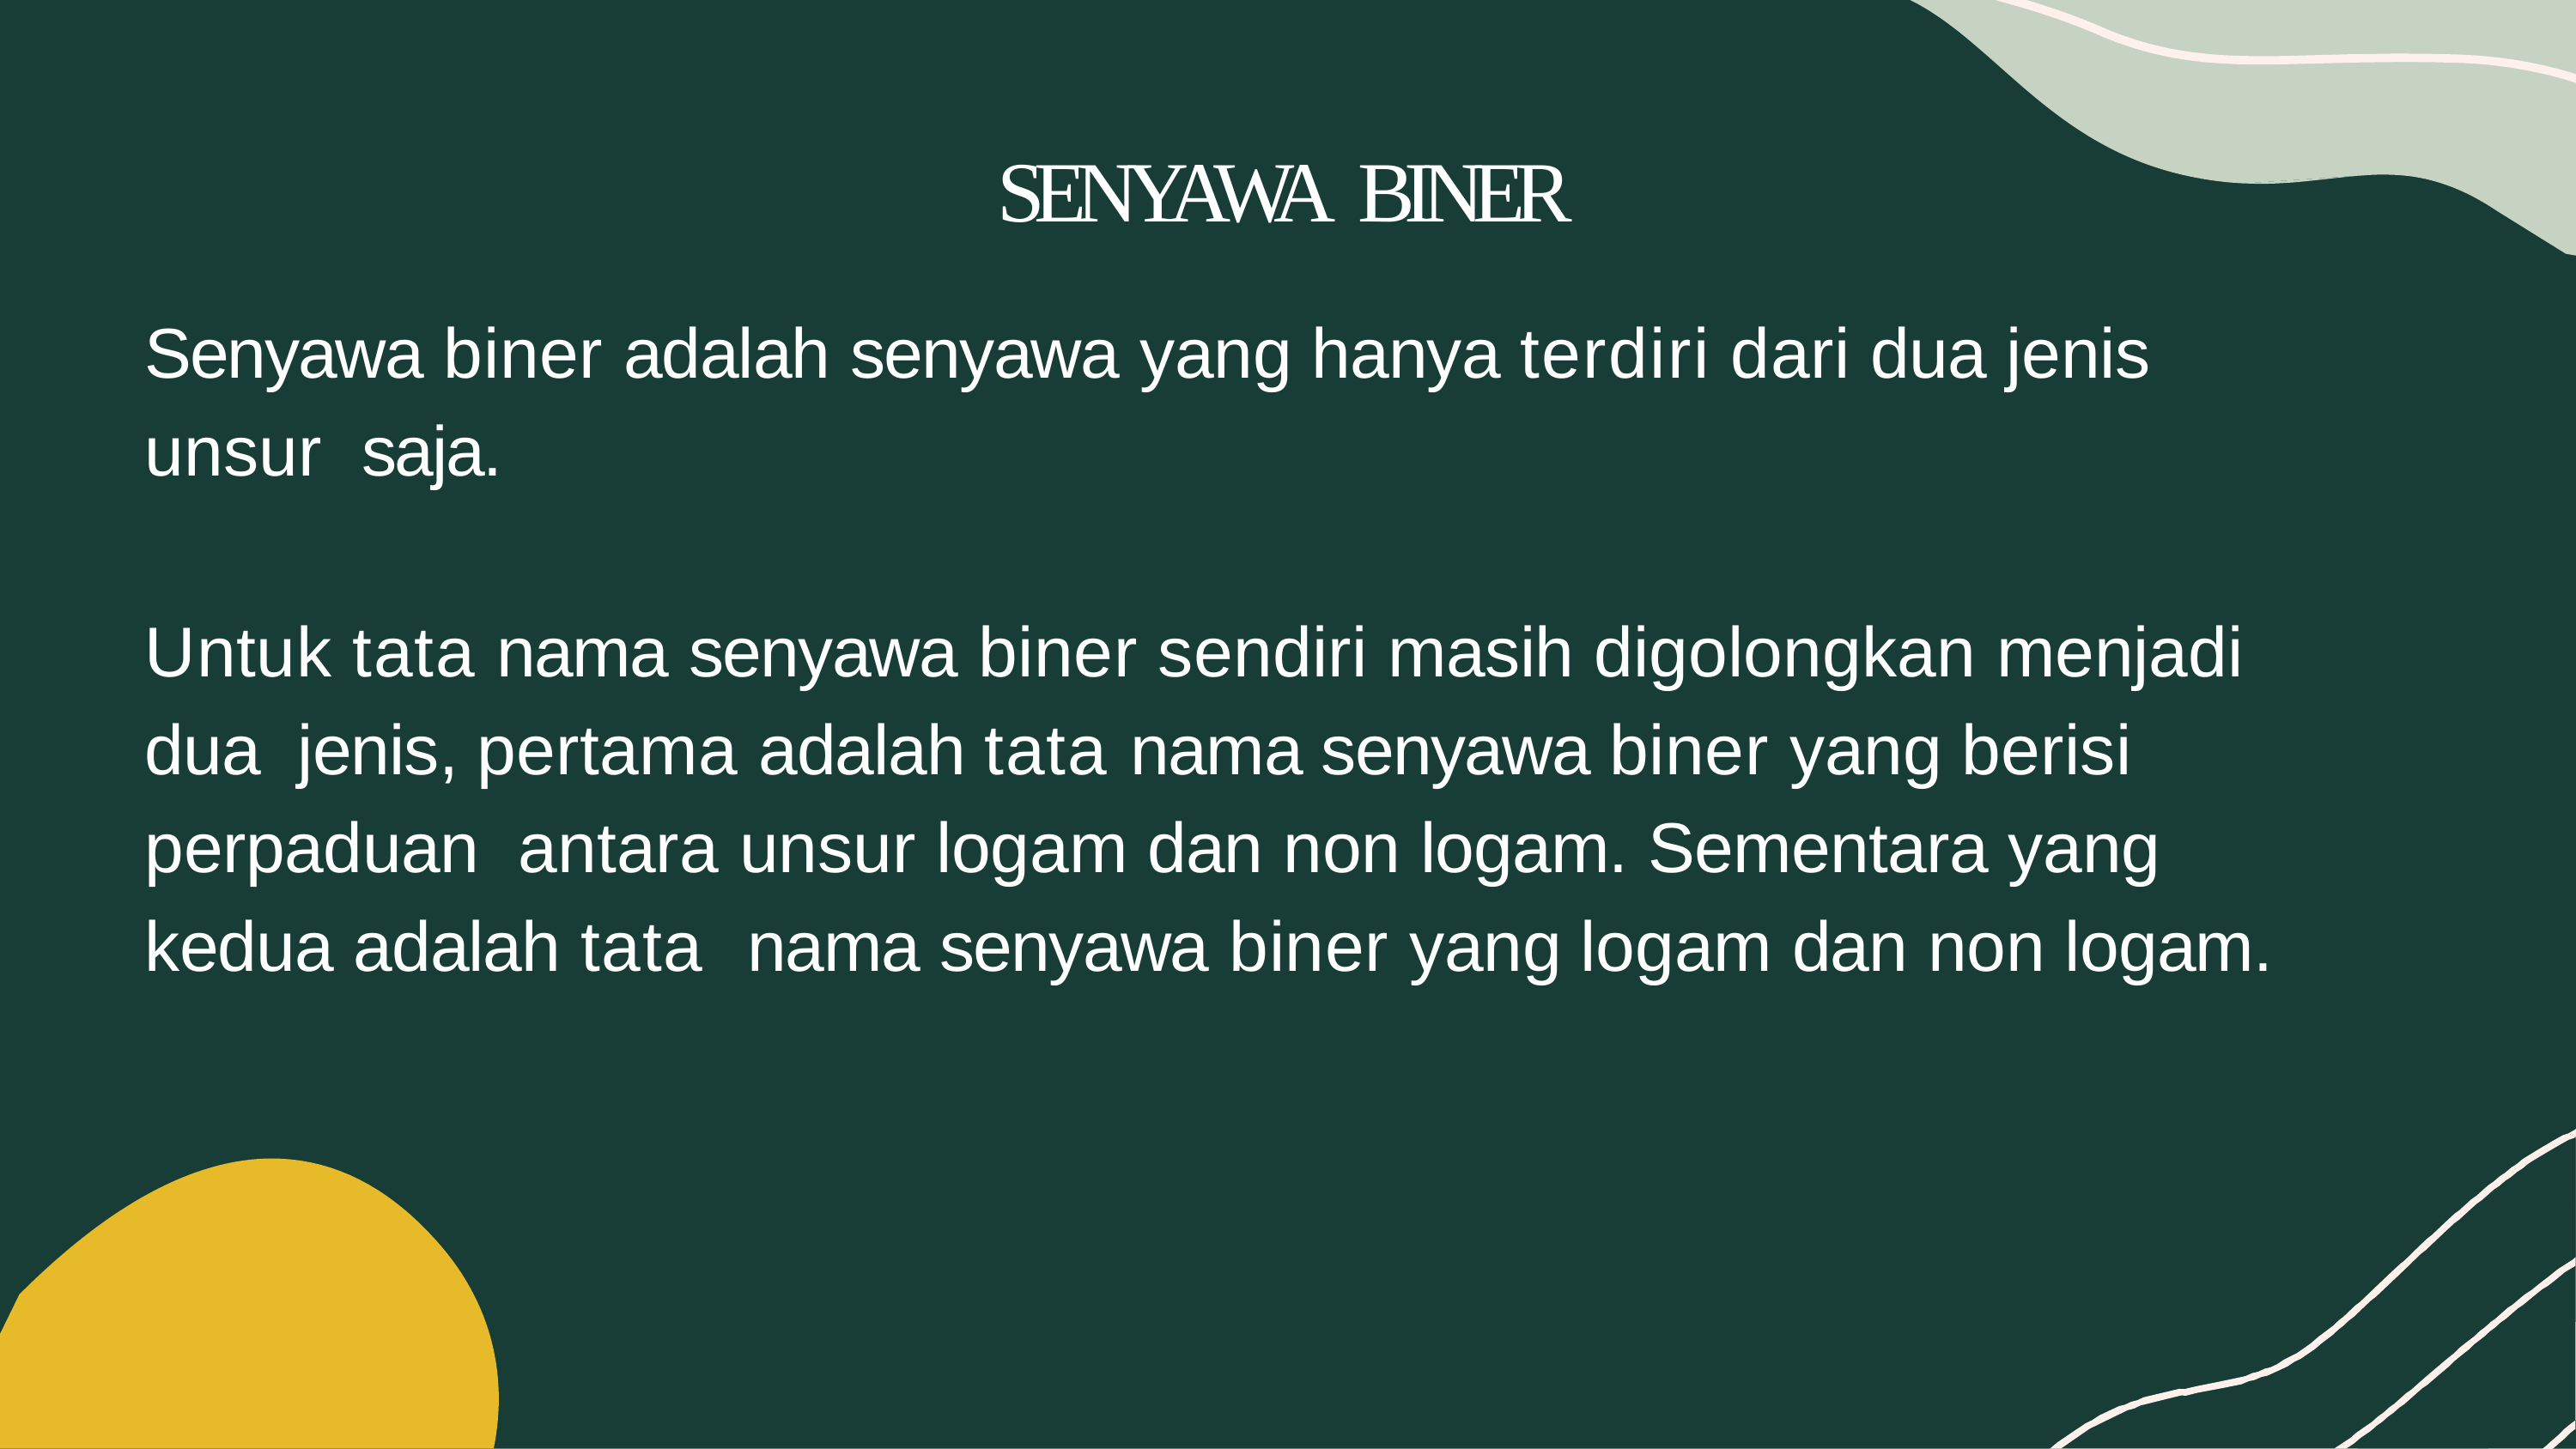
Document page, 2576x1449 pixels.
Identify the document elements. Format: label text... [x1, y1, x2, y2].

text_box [1910, 0, 2576, 257]
text_box [2049, 1129, 2576, 1449]
text_box Senyawa biner adalah senyawa yang hanya terdiri dari dua jenis unsur saja. Untuk tata nama senyawa biner sendiri masih digolongkan menjadi dua jenis, pertama adalah tata nama senyawa biner yang berisi perpaduan antara unsur logam dan non logam. Sementara yang kedua adalah tata nama senyawa biner yang logam dan non logam. [143, 291, 2354, 985]
title SENYAWA BINER [995, 134, 1581, 379]
text_box [0, 1158, 499, 1449]
